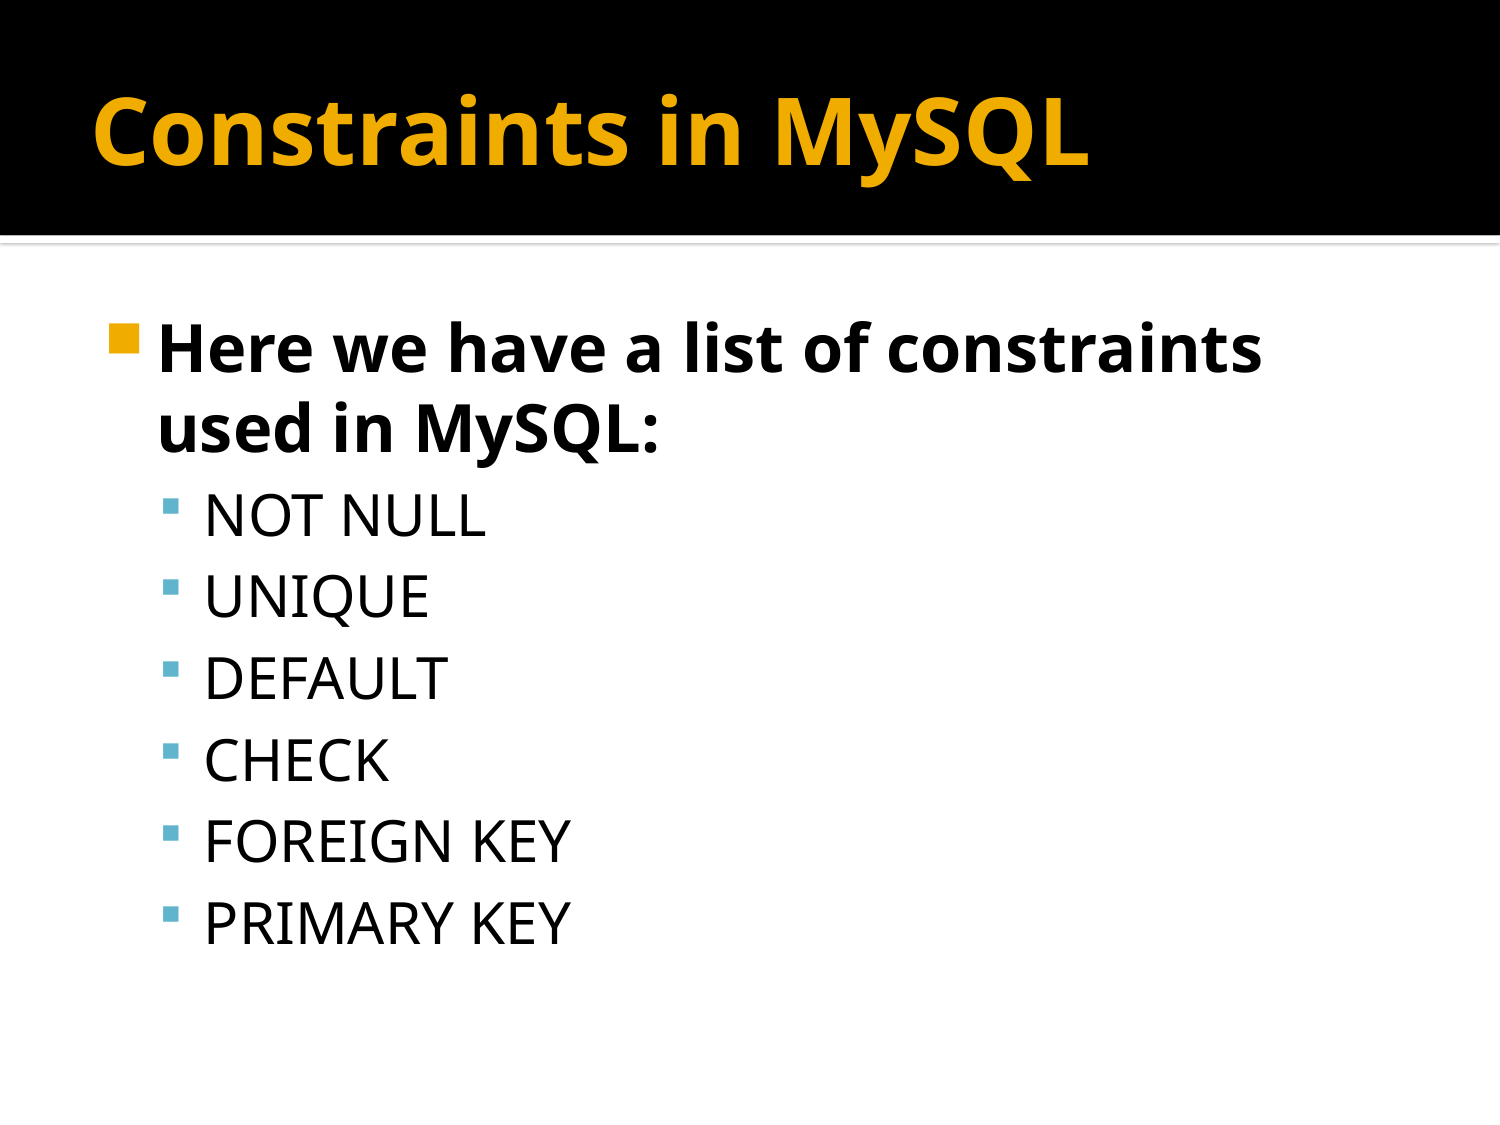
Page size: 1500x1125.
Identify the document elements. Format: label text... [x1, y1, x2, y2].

title Constraints in MySQL [75, 25, 1425, 231]
list Here we have a list of constraints used in MySQL: NOT NULL UNIQUE DEFAULT CHECK FOREIGN KEY PRIMARY KEY [75, 291, 1425, 1050]
